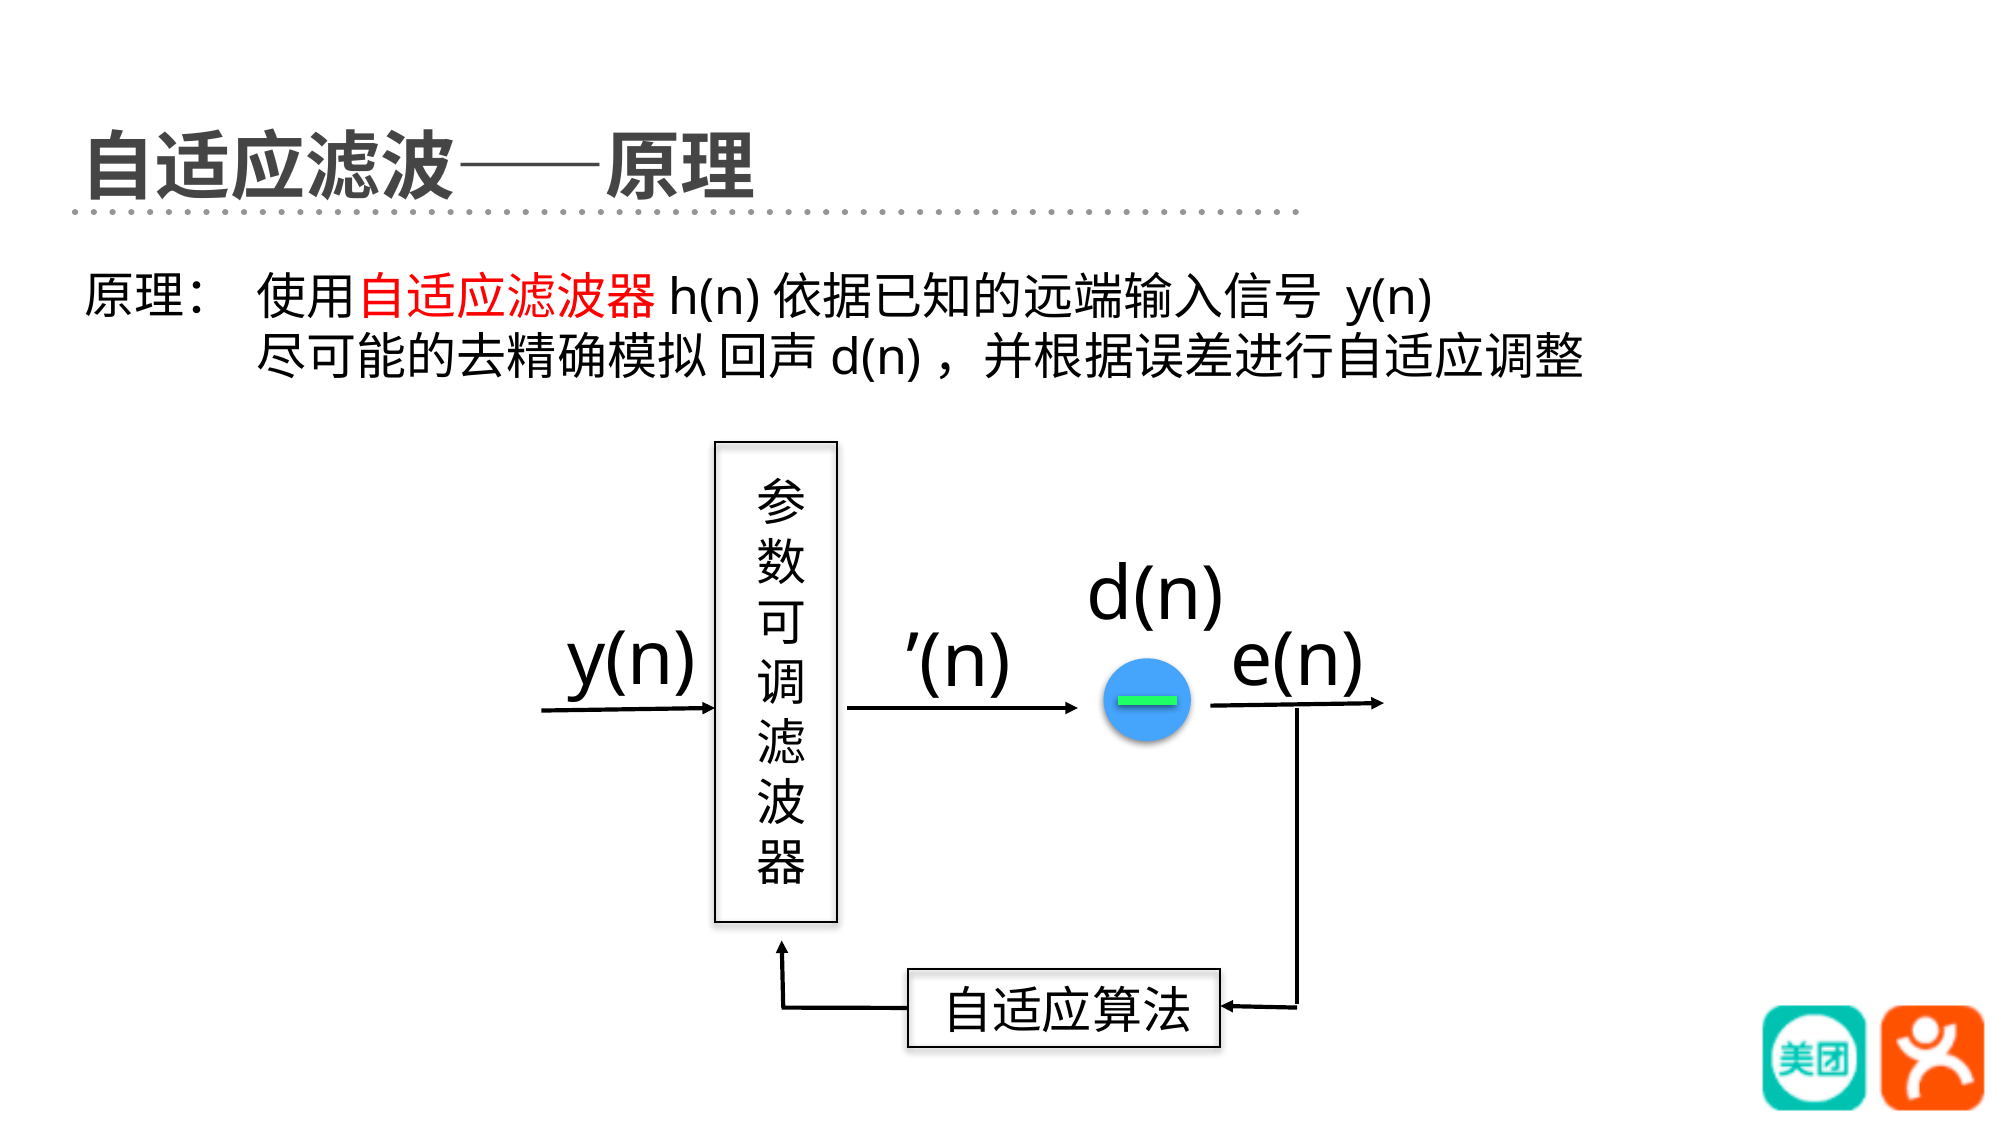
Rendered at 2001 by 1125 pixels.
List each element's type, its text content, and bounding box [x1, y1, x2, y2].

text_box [1210, 702, 1385, 706]
text_box d(n) [1072, 536, 1239, 642]
text_box 使用自适应滤波器h(n)依据已知的远端输入信号 y(n) 尽可能的去精确模拟 回声d(n)，并根据误差进行自适应调整 [248, 255, 1593, 393]
text_box [714, 442, 838, 922]
picture [1757, 1004, 1991, 1113]
text_box [1103, 658, 1191, 742]
text_box e(n) [1215, 603, 1379, 696]
text_box [1117, 695, 1177, 706]
text_box 自适应滤波——原理 [74, 67, 1452, 215]
text_box y(n) [552, 601, 709, 700]
text_box 原理： [75, 255, 243, 333]
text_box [541, 707, 716, 711]
text_box [908, 969, 1221, 1047]
